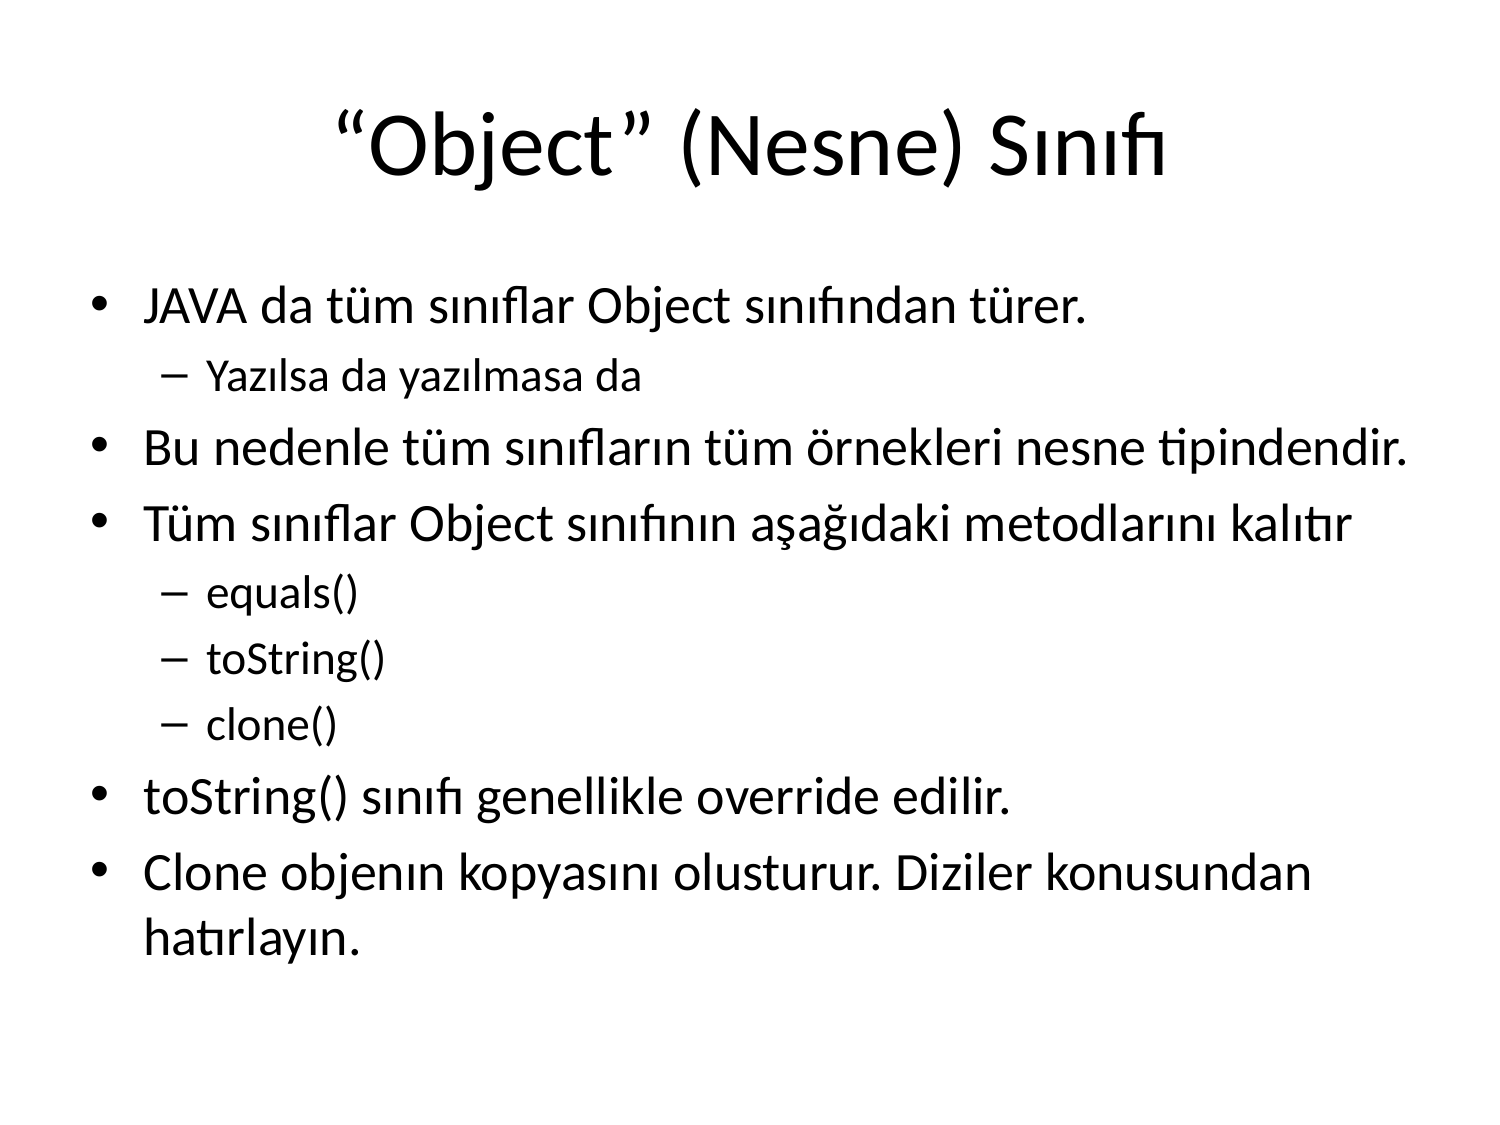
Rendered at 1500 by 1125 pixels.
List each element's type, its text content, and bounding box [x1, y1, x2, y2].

title “Object” (Nesne) Sınıfı [75, 45, 1425, 233]
list JAVA da tüm sınıflar Object sınıfından türer. Yazılsa da yazılmasa da Bu nedenle tüm sınıfların tüm örnekleri nesne tipindendir. Tüm sınıflar Object sınıfının aşağıdaki metodlarını kalıtır equals() toString() clone() toString() sınıfı genellikle override edilir. Clone objenın kopyasını olusturur. Diziler konusundan hatırlayın. [75, 262, 1425, 1005]
